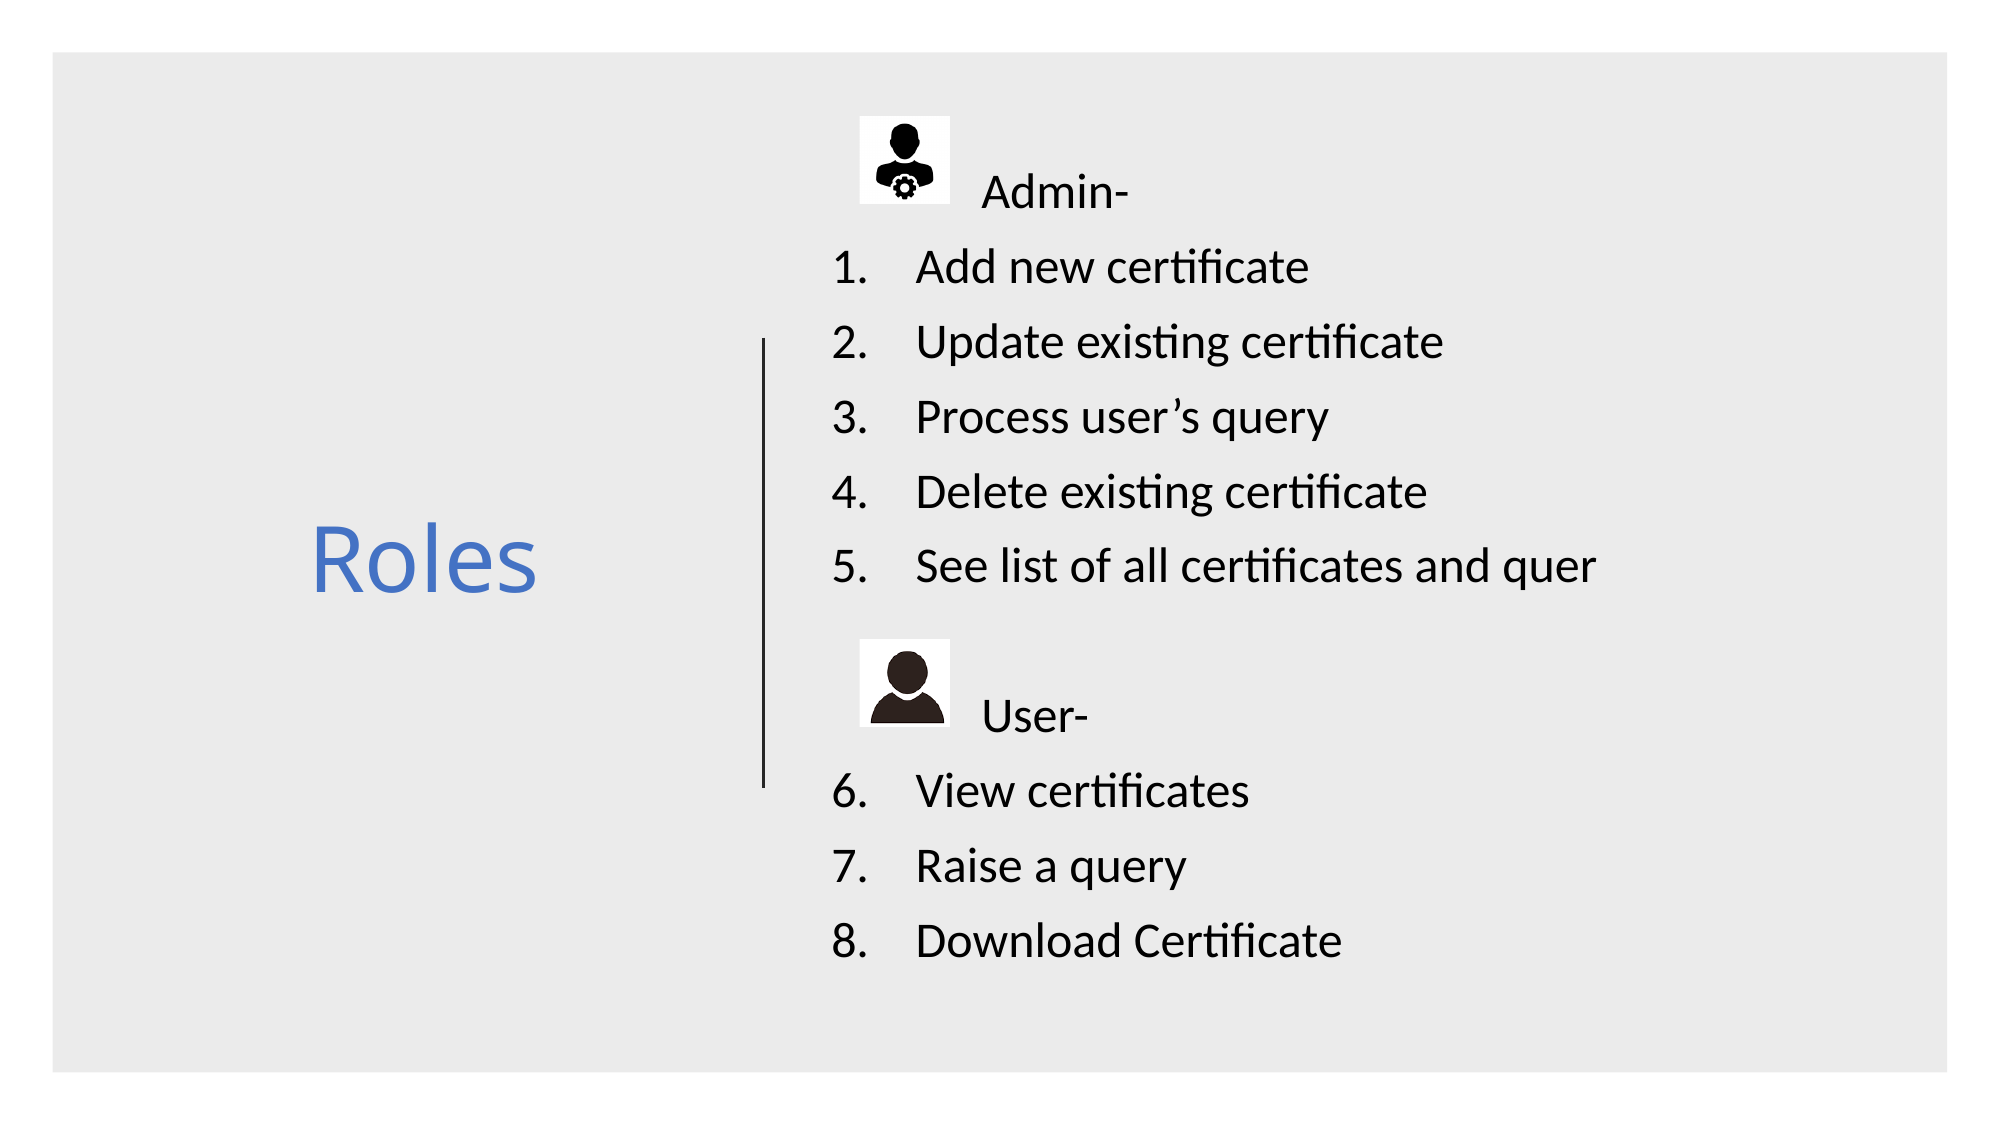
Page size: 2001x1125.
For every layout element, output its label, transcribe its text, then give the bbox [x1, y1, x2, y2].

subtitle Admin- Add new certificate Update existing certificate Process user’s query Delete existing certificate See list of all certificates and quer User- View certificates Raise a query Download Certificate [816, 158, 1863, 1009]
picture [859, 116, 950, 204]
text_box [52, 51, 1948, 1073]
picture [859, 639, 950, 727]
title Roles [137, 158, 711, 967]
